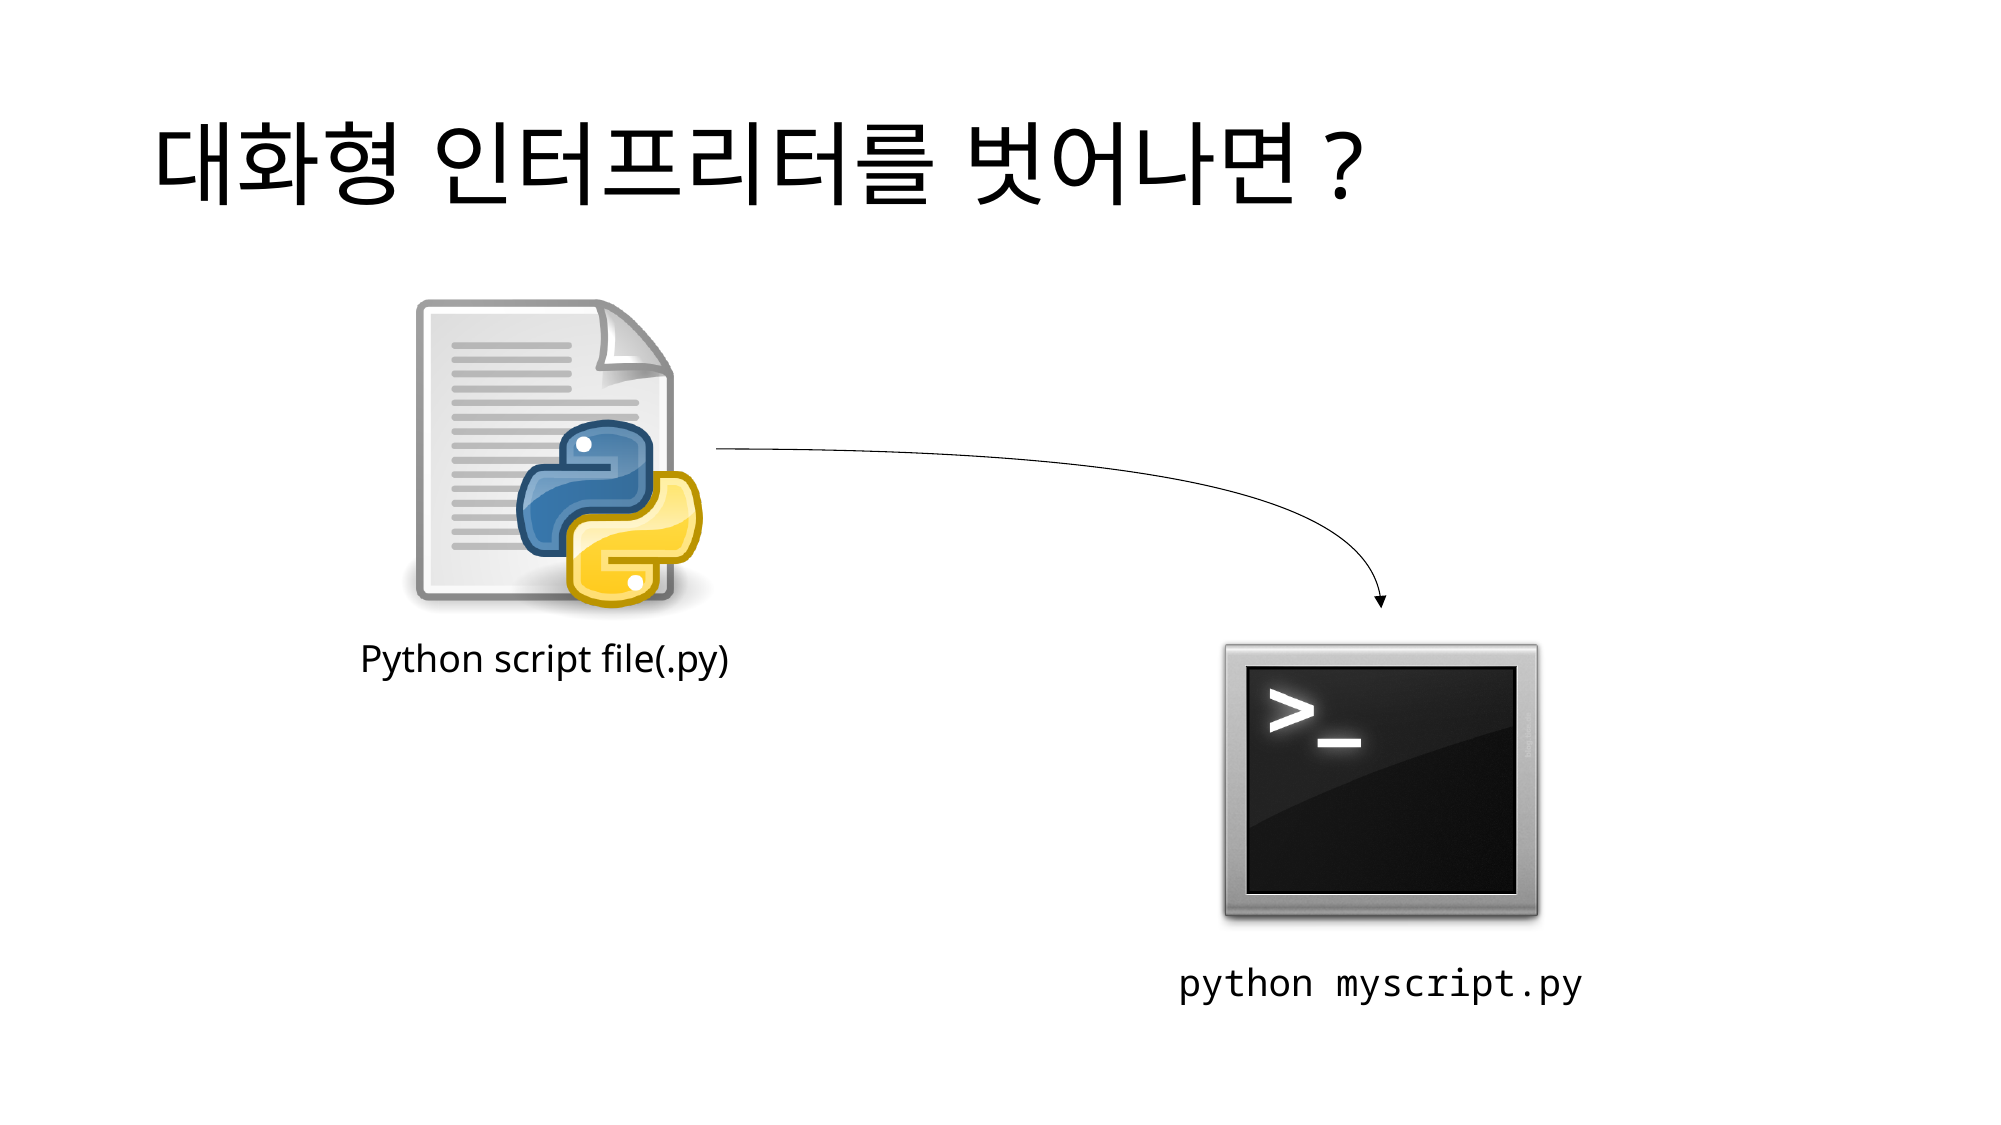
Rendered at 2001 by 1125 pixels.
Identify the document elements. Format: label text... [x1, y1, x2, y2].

title 대화형 인터프리터를 벗어나면? [137, 59, 1863, 278]
text_box Python script file(.py) [344, 627, 744, 687]
picture [1209, 608, 1553, 952]
text_box python myscript.py [1164, 951, 1599, 1012]
picture [372, 277, 717, 621]
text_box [716, 448, 1382, 609]
